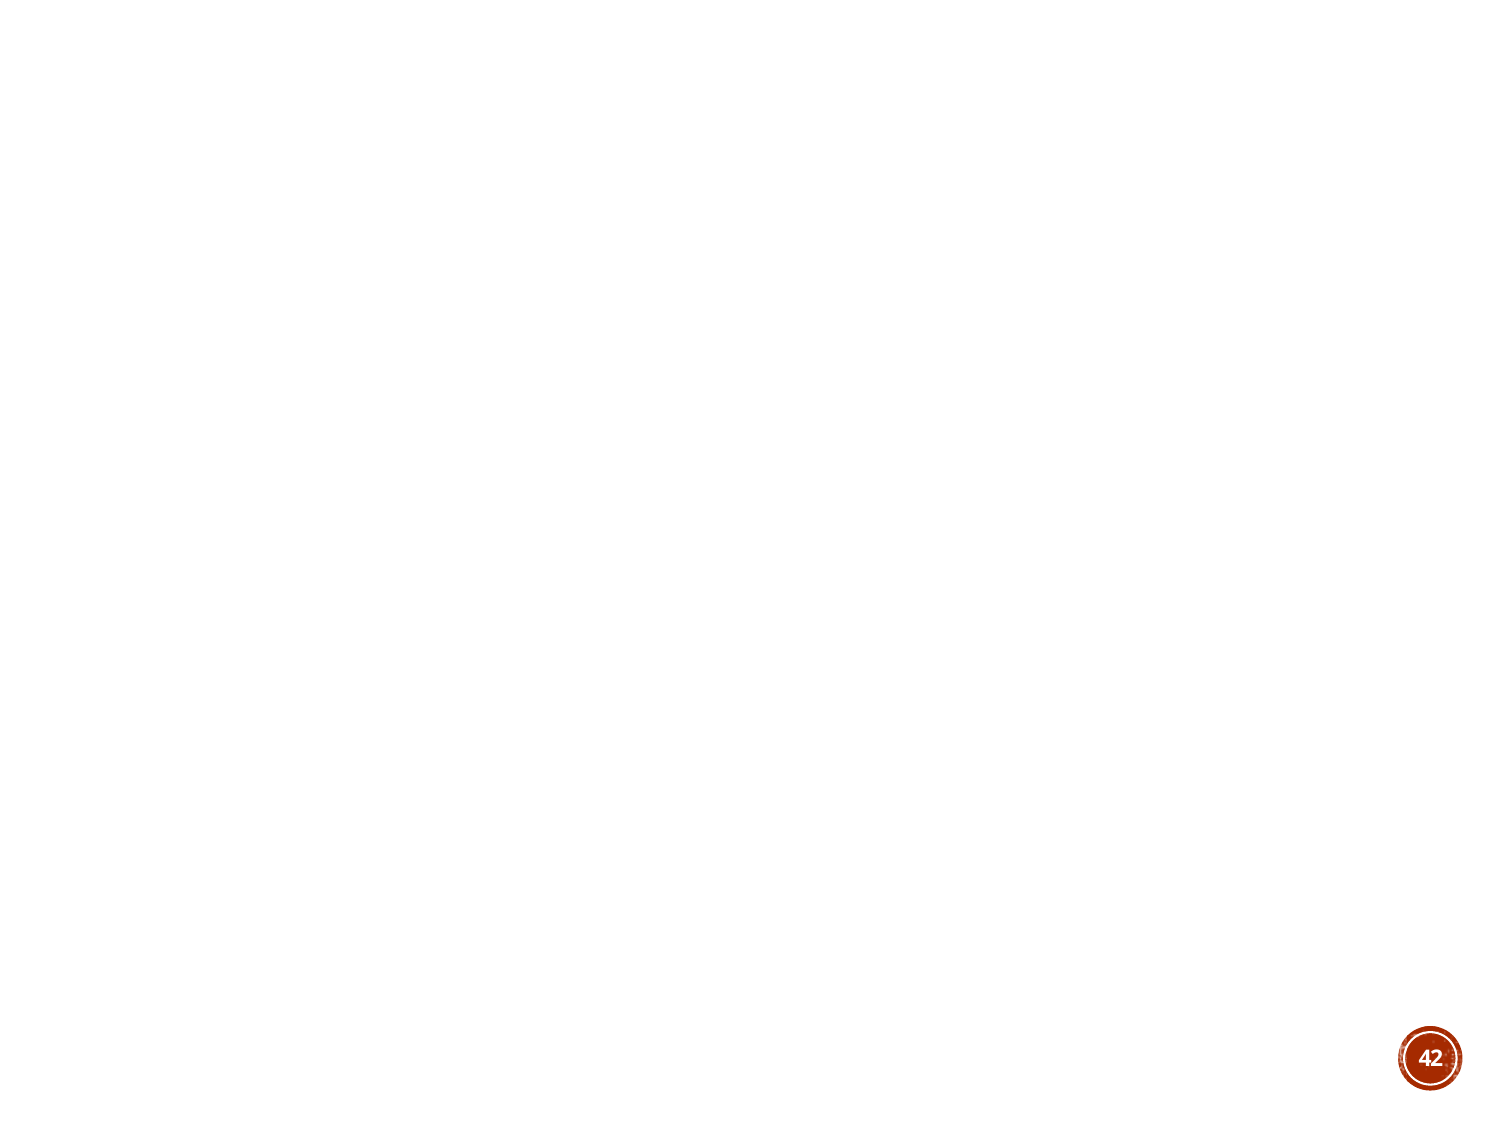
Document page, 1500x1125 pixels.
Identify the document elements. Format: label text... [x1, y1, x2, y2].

slide_number 42 [1391, 1028, 1471, 1089]
